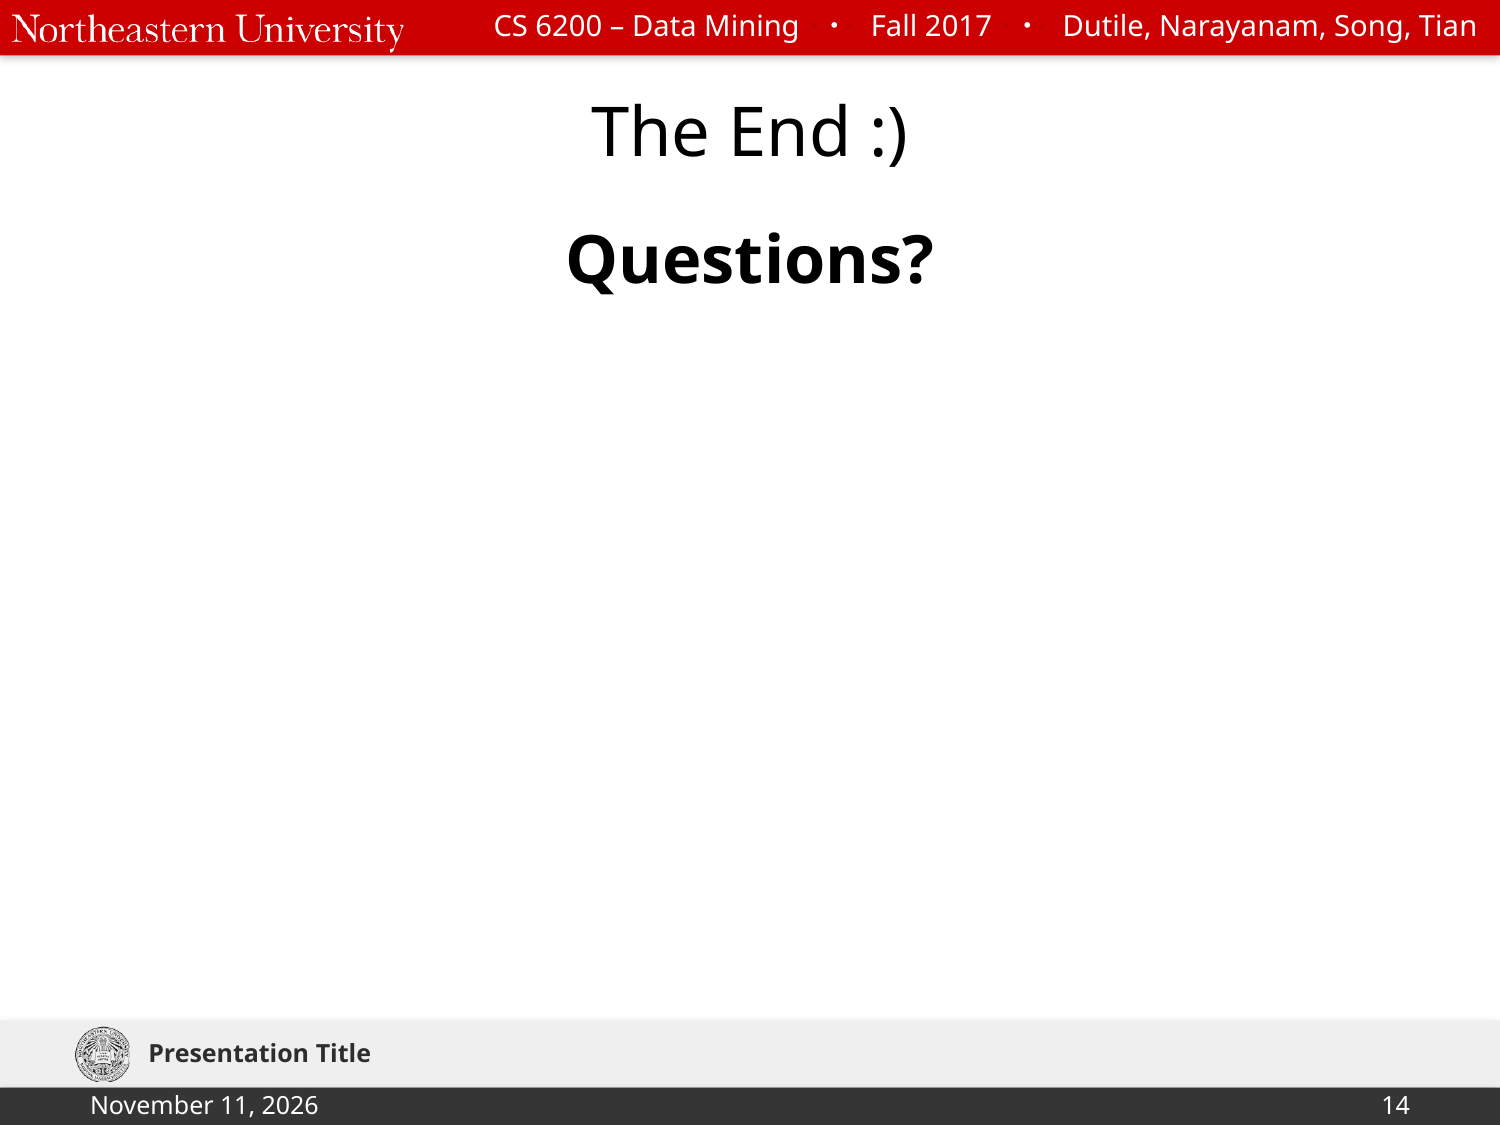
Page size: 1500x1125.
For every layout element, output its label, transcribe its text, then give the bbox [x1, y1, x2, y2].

footer Presentation Title [133, 1029, 1425, 1079]
list Questions? [75, 209, 1425, 1005]
slide_number 14 [1245, 1087, 1425, 1125]
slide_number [75, 1087, 451, 1125]
title The End :) [75, 80, 1425, 179]
